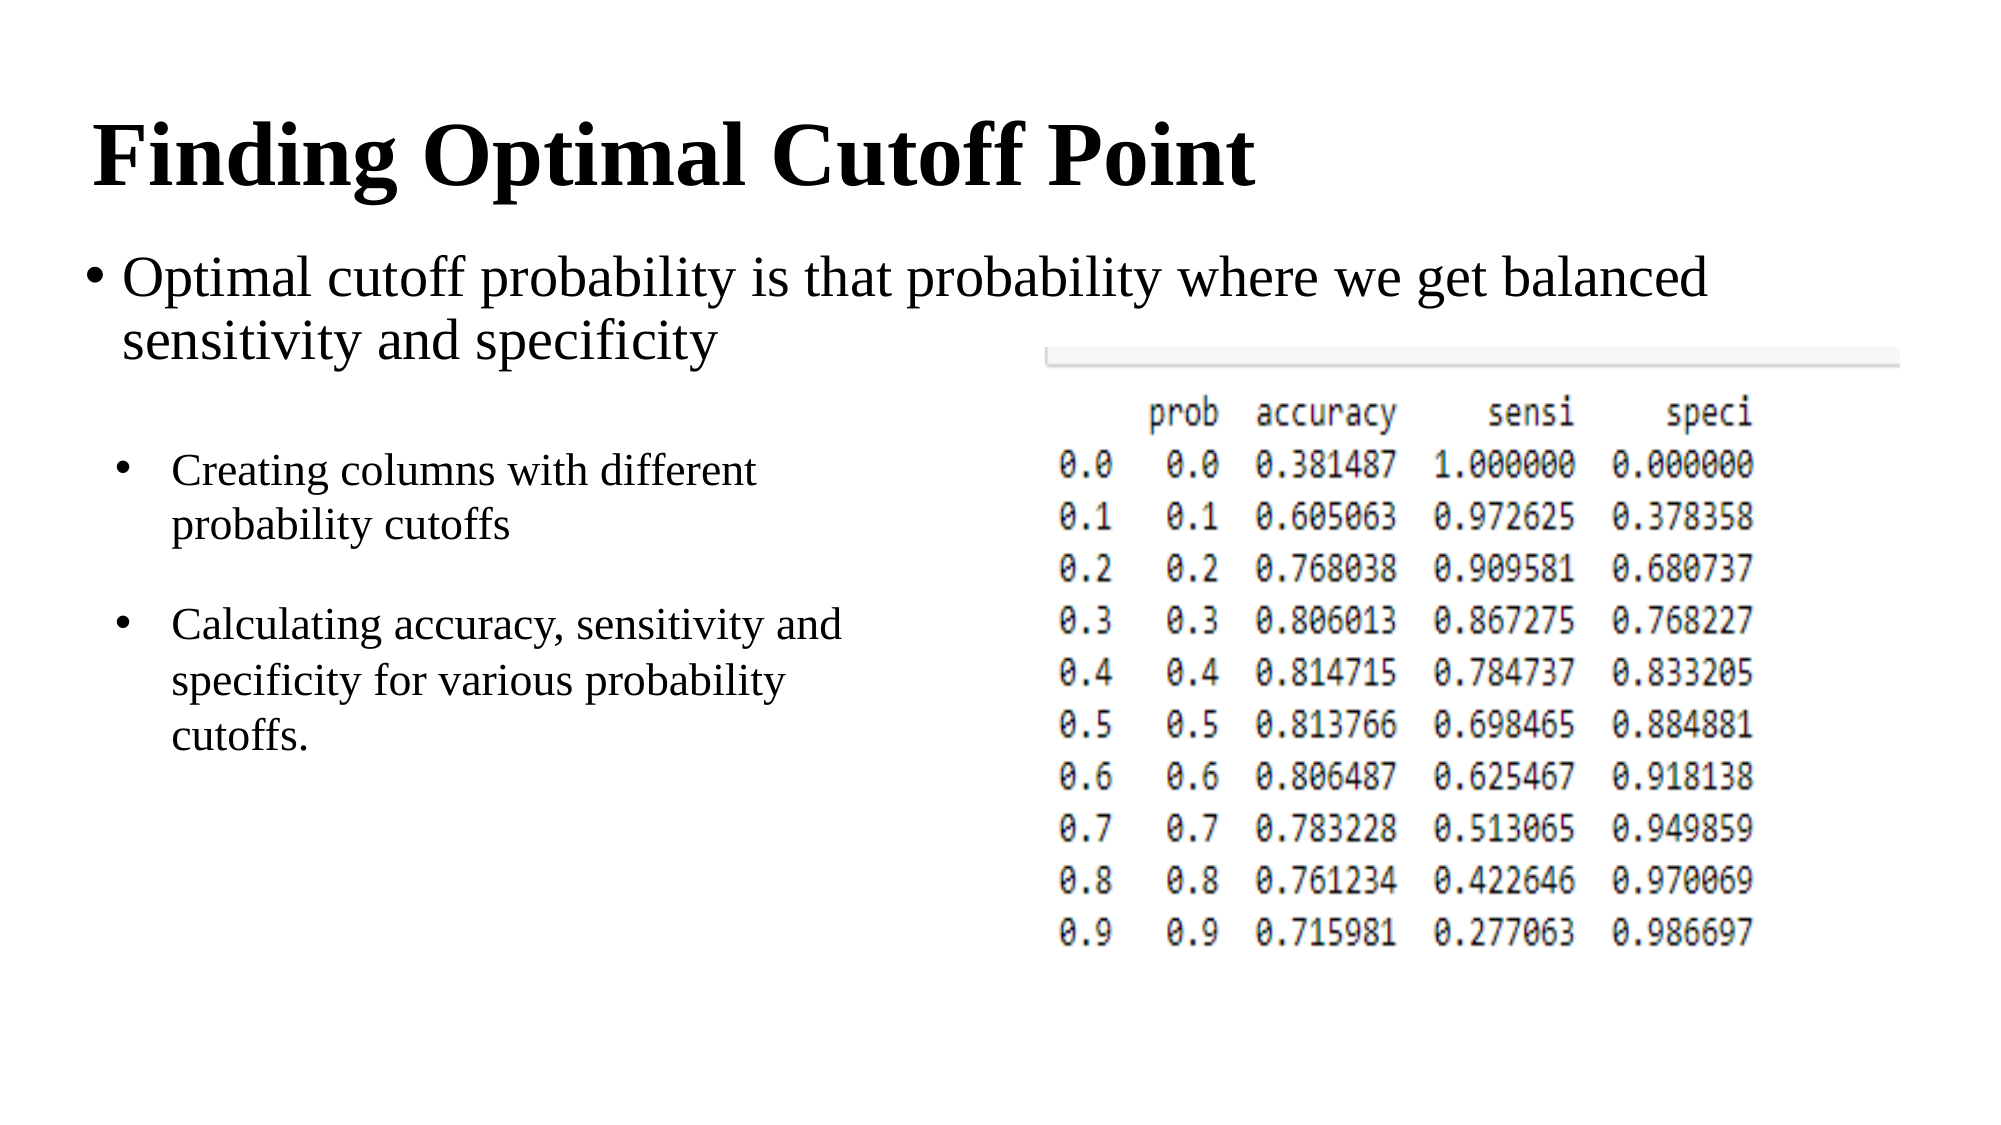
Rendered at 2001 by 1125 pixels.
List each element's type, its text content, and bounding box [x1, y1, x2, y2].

list Optimal cutoff probability is that probability where we get balanced sensitivity and specificity [70, 238, 1796, 413]
picture [886, 347, 1900, 974]
text_box Creating columns with different probability cutoffs Calculating accuracy, sensitivity and specificity for various probability cutoffs. [100, 431, 913, 1125]
title Finding Optimal Cutoff Point [54, 46, 1307, 265]
